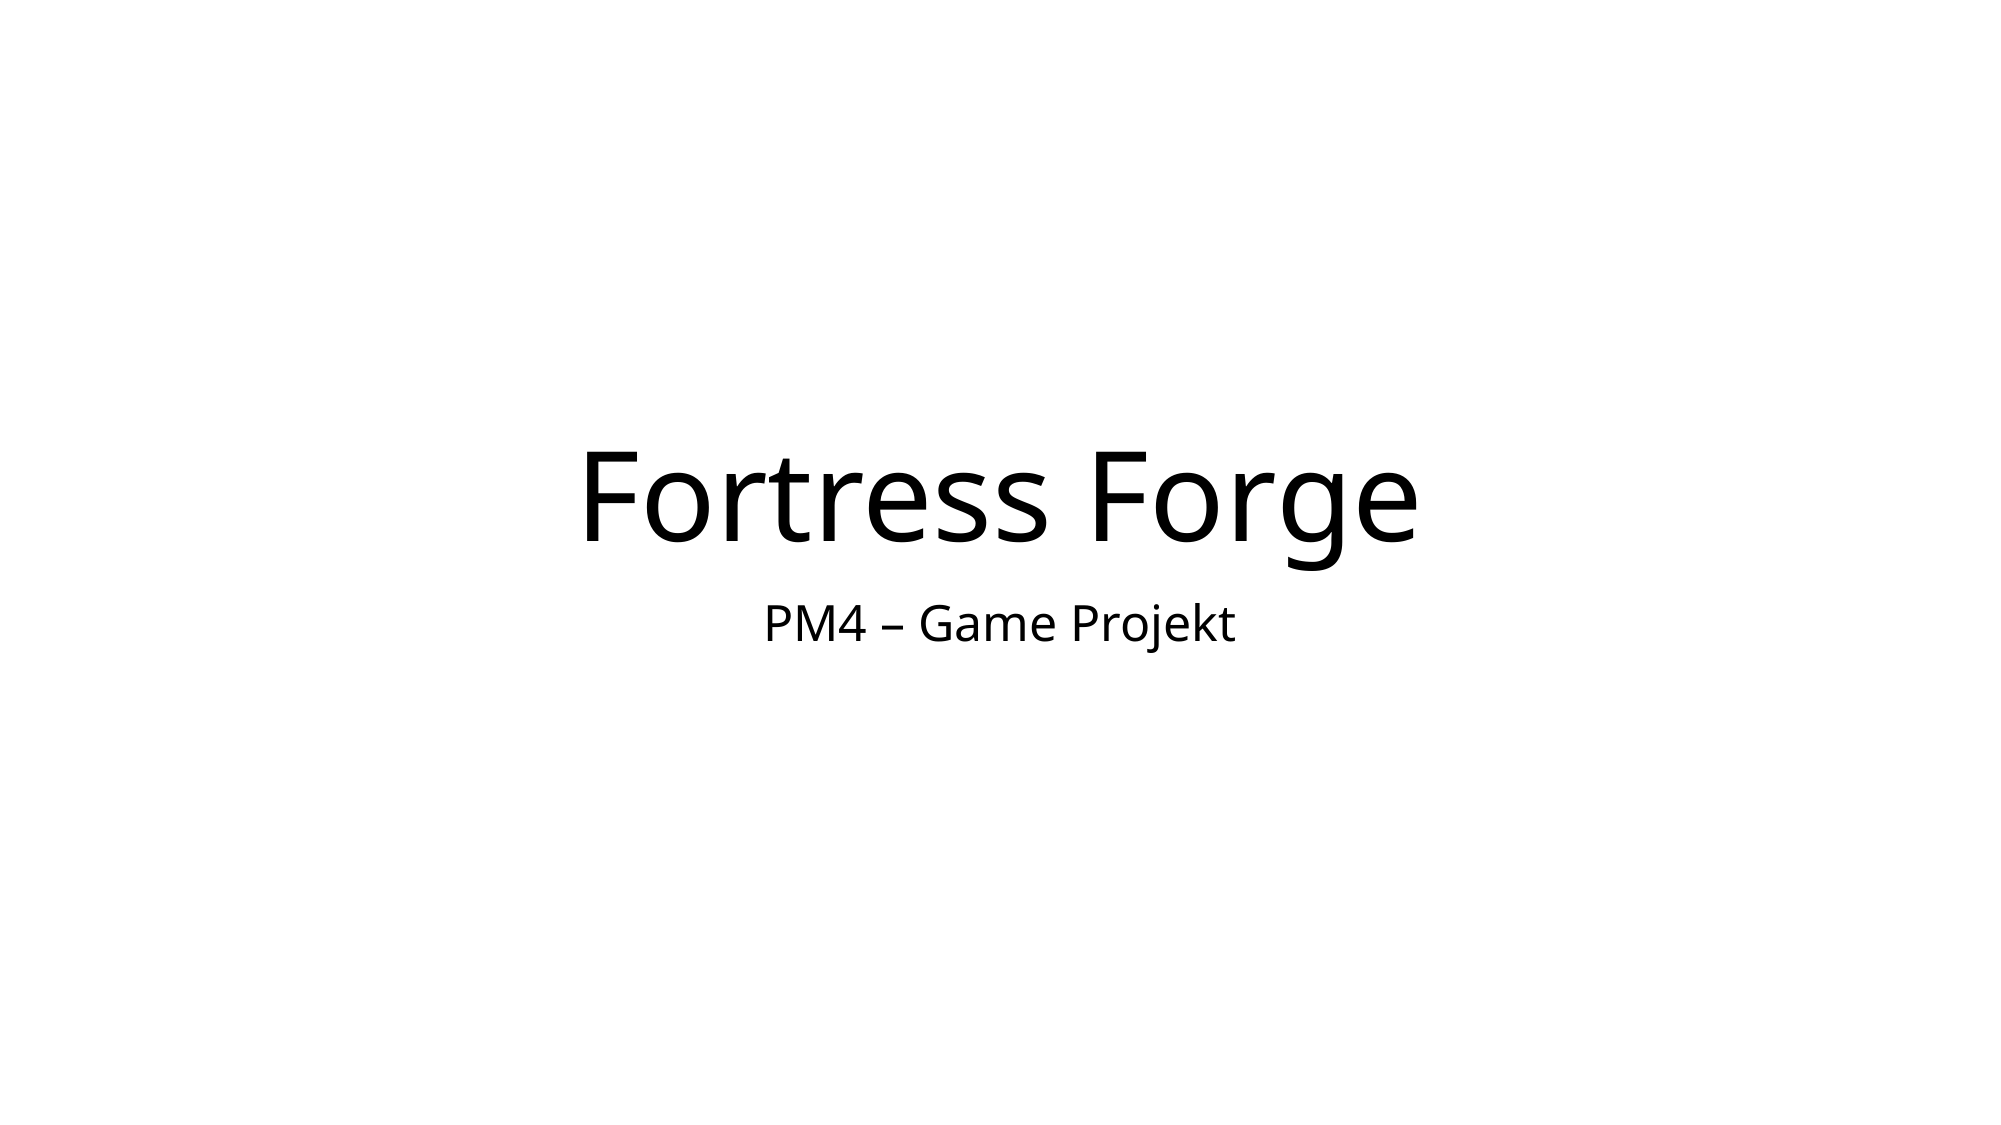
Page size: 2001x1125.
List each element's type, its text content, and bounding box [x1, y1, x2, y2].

title Fortress Forge [249, 184, 1750, 576]
subtitle PM4 – Game Projekt [249, 590, 1750, 863]
